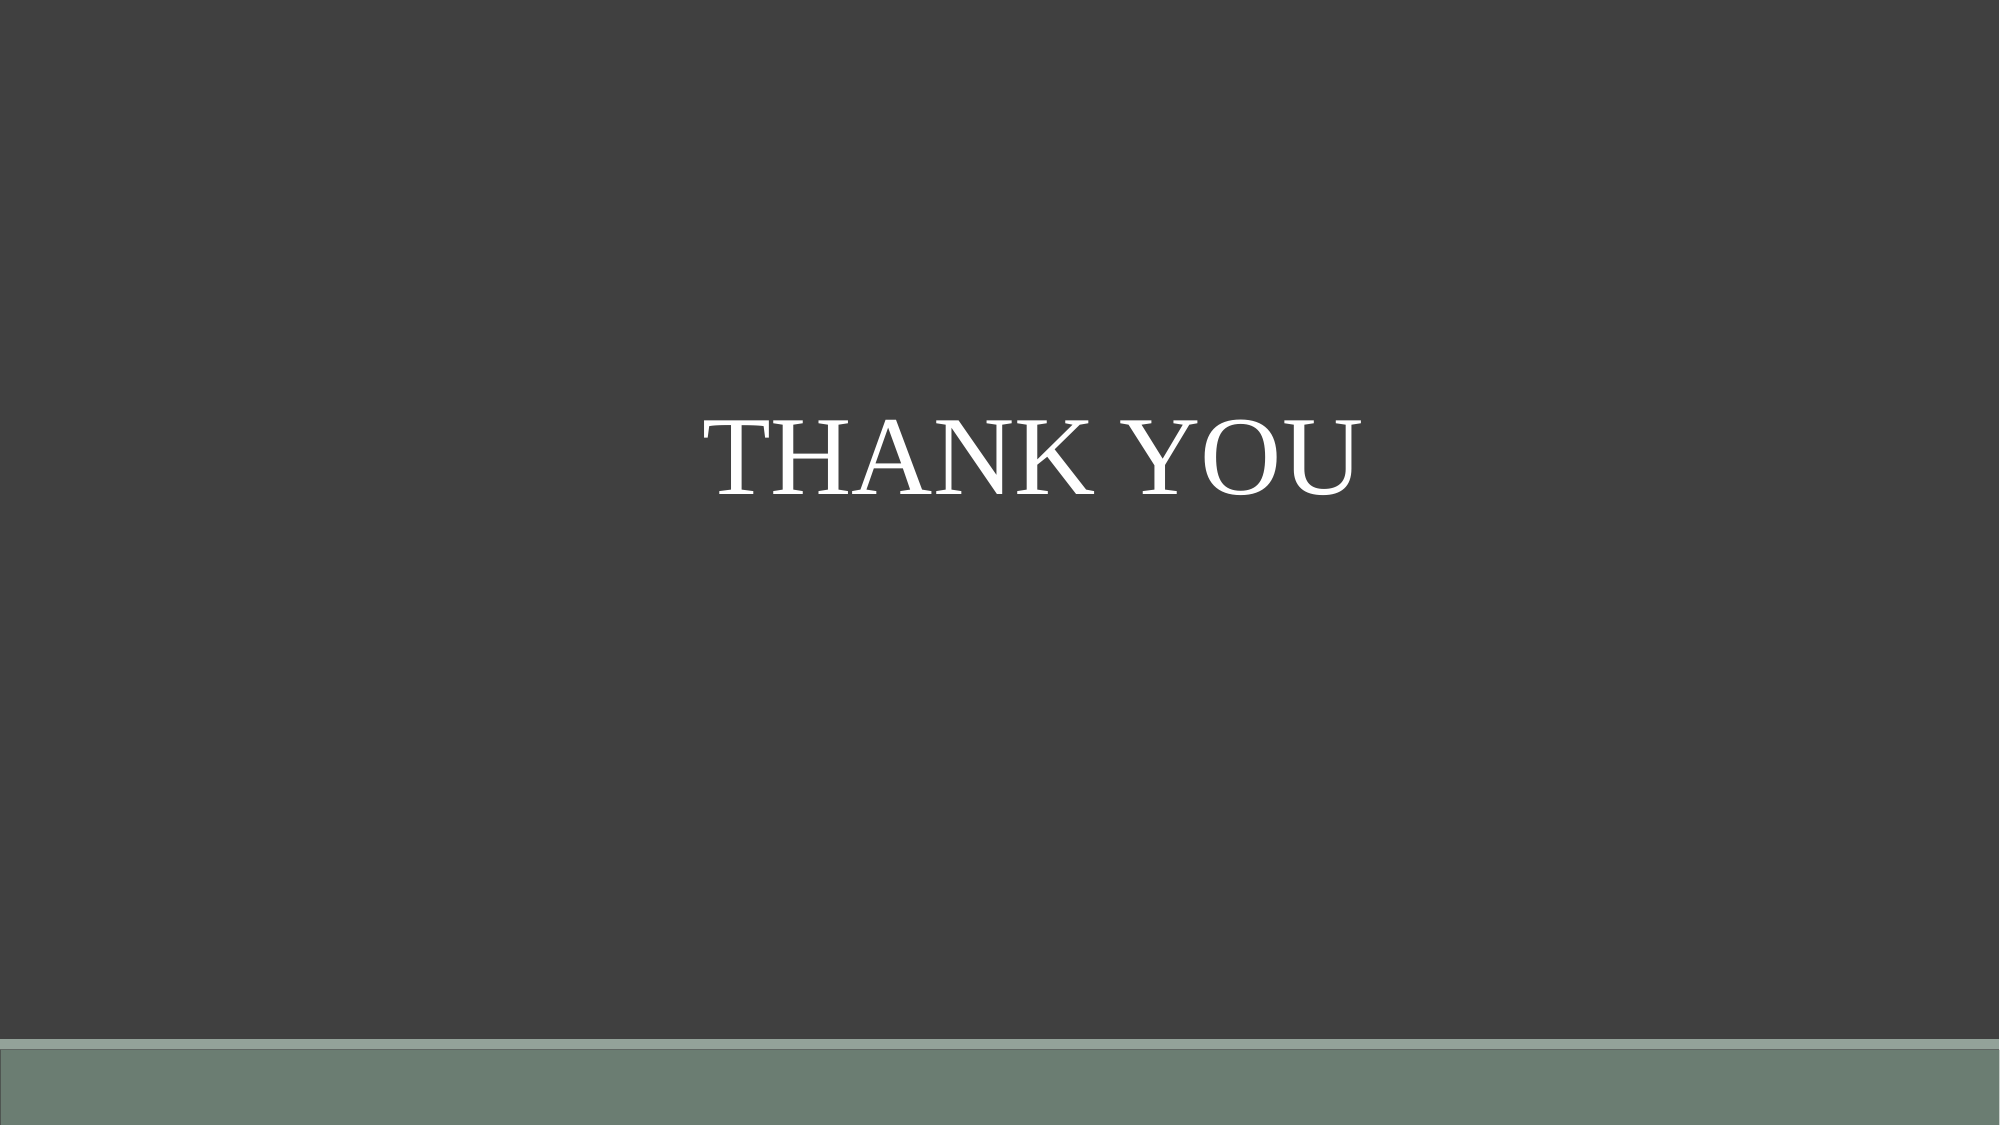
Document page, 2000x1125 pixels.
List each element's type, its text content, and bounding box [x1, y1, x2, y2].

text_box THANK YOU [687, 374, 1400, 525]
